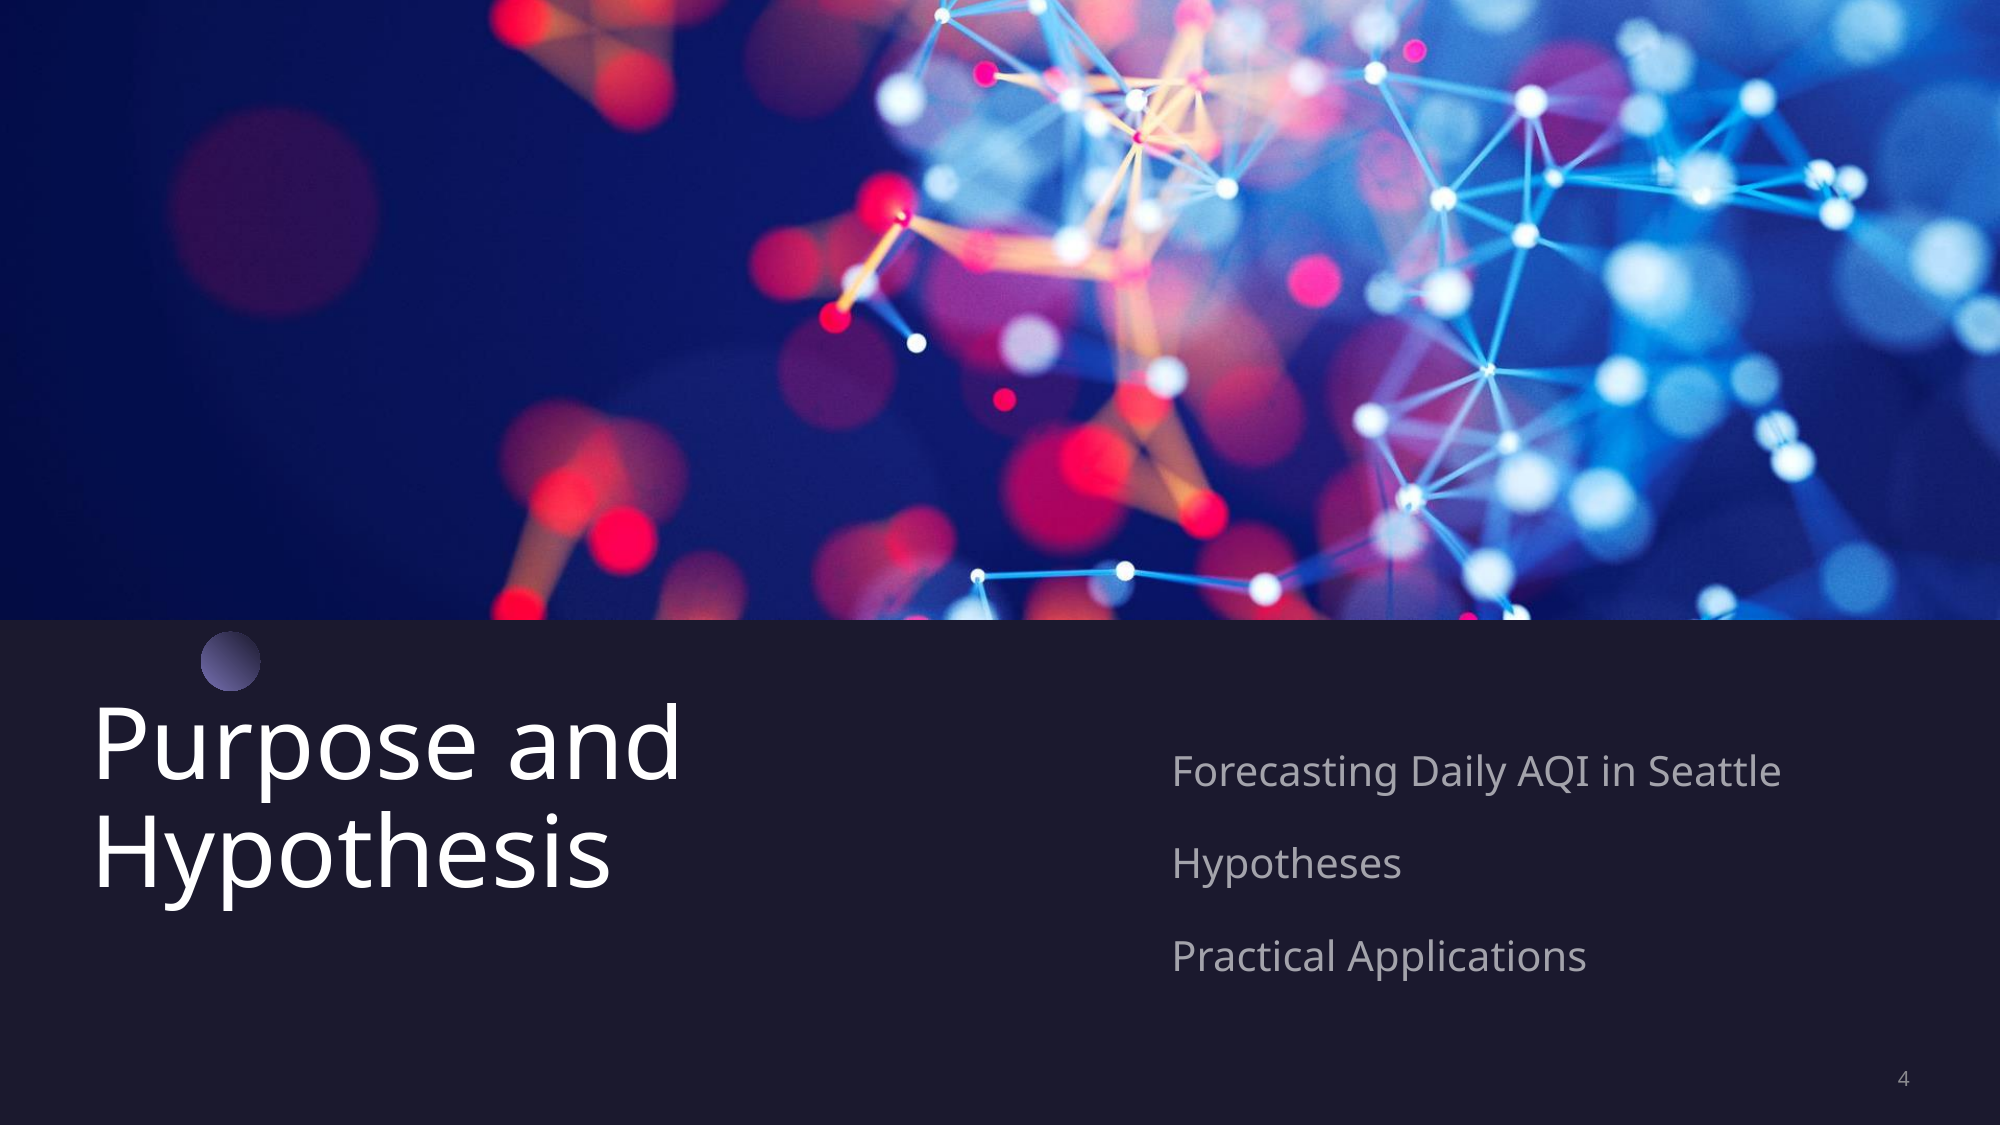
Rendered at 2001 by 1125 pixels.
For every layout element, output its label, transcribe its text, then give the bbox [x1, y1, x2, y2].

title Purpose and Hypothesis [90, 693, 829, 996]
list Forecasting Daily AQI in Seattle Hypotheses Practical Applications [1171, 739, 1884, 997]
slide_number 4 [1632, 1067, 1910, 1093]
picture [0, 0, 2000, 620]
